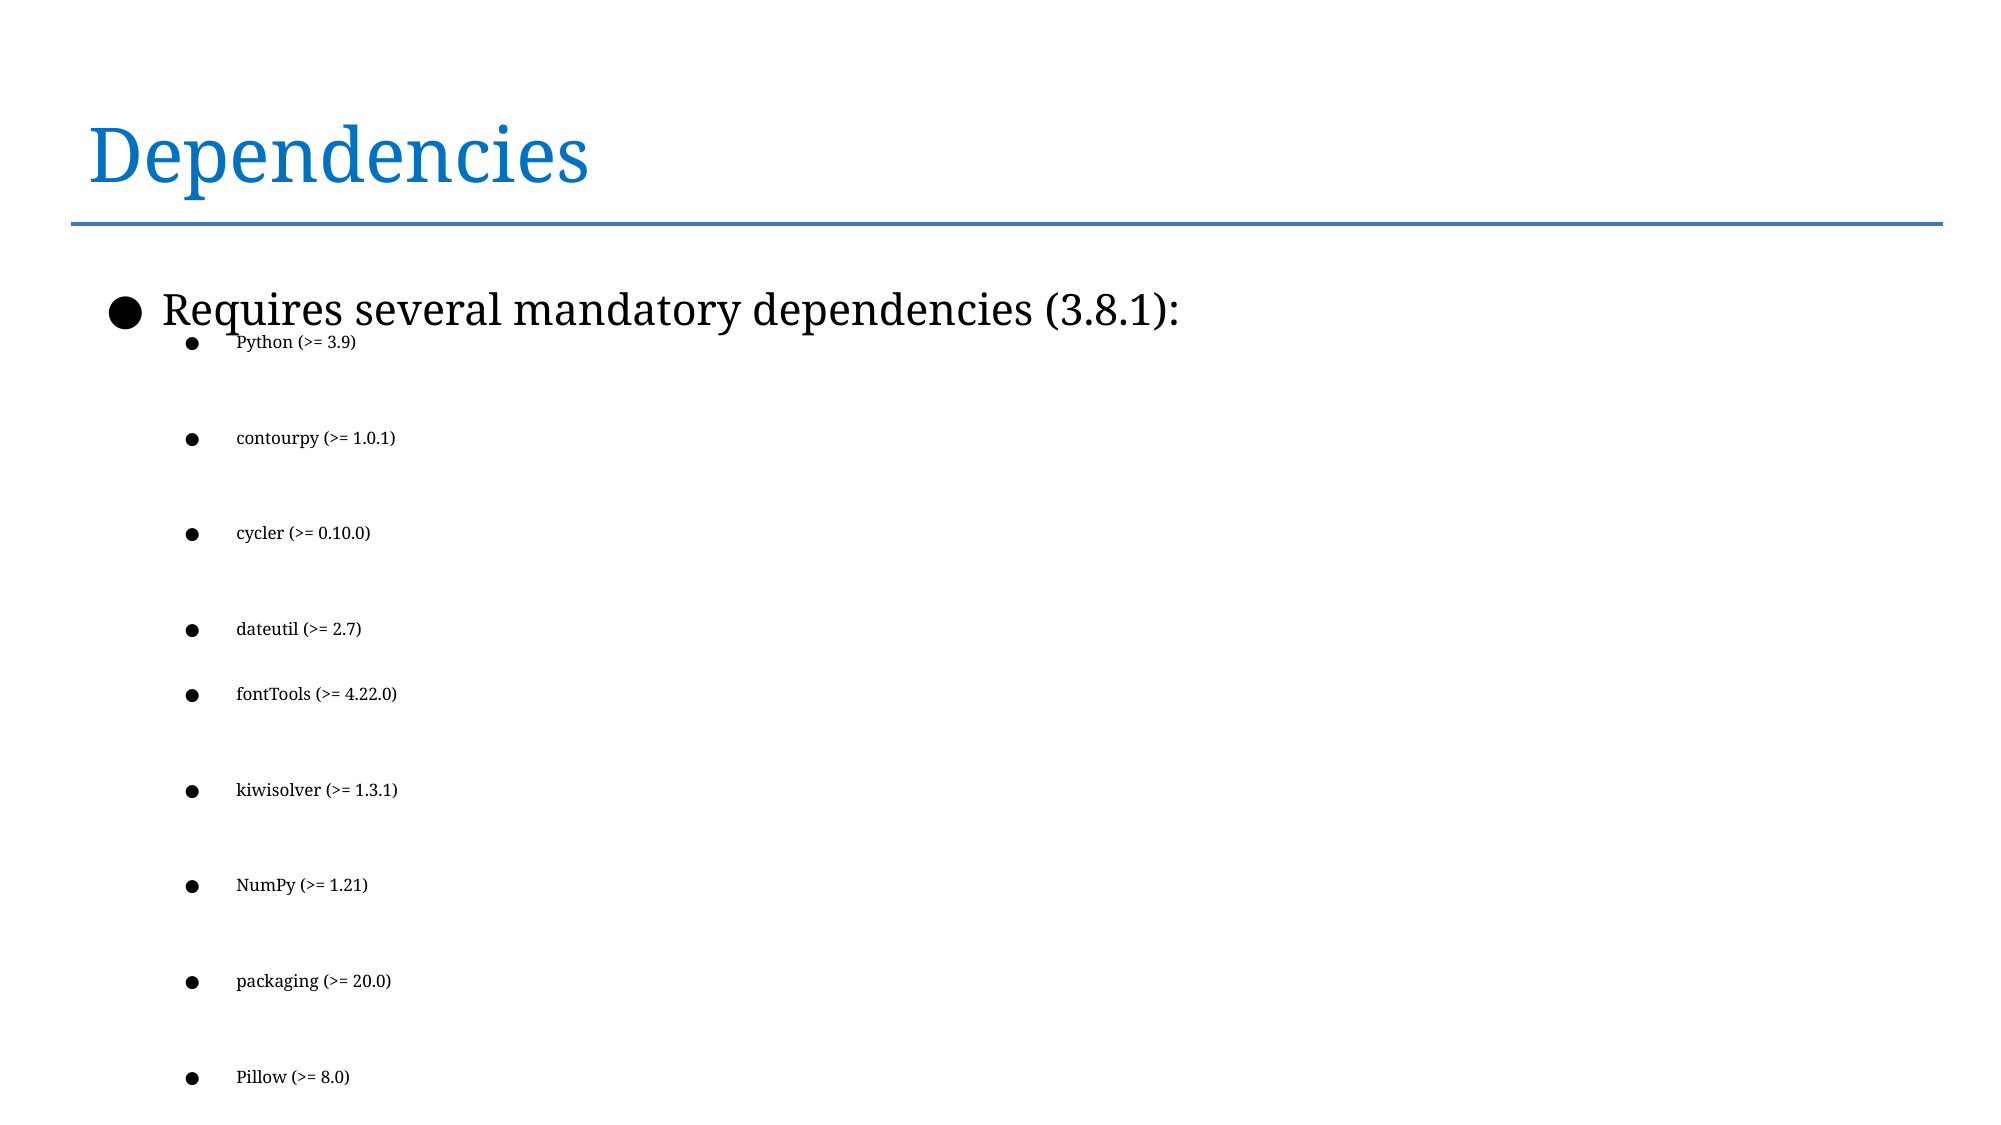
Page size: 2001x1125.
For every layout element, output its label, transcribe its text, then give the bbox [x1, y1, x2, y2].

title Dependencies [67, 96, 1933, 224]
list Requires several mandatory dependencies (3.8.1): Python (>= 3.9) contourpy (>= 1.0.1) cycler (>= 0.10.0) dateutil (>= 2.7) fontTools (>= 4.22.0) kiwisolver (>= 1.3.1) NumPy (>= 1.21) packaging (>= 20.0) Pillow (>= 8.0) pyparsing (>= 2.3.1) importlib-resources (>= 3.2.0; only required on Python < 3.10) [67, 251, 1944, 1000]
